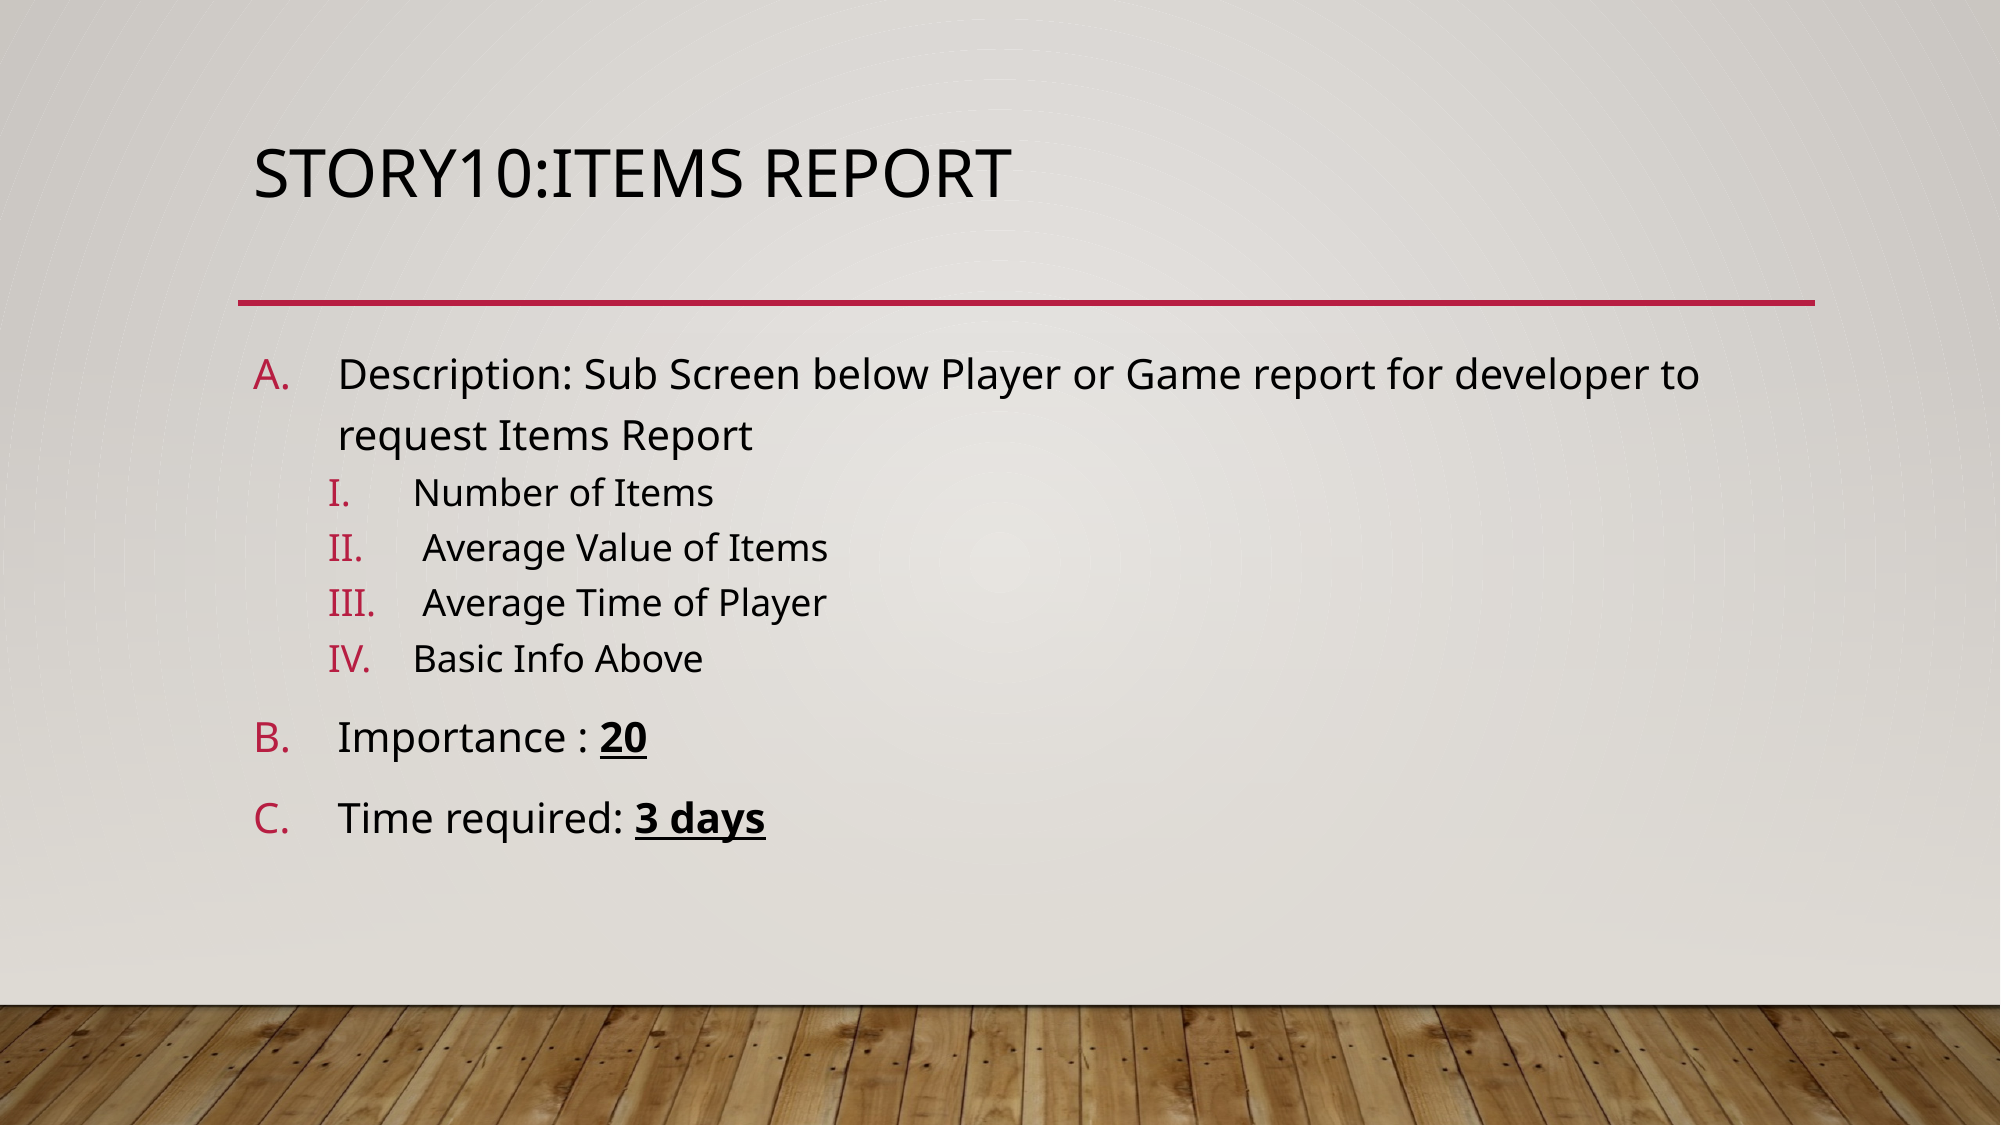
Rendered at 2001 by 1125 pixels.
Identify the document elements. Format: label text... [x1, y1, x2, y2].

title Story10:Items Report [238, 131, 1814, 305]
picture [0, 1005, 2000, 1125]
list Description: Sub Screen below Player or Game report for developer to request Items Report Number of Items Average Value of Items Average Time of Player Basic Info Above Importance : 20 Time required: 3 days [238, 330, 1814, 897]
